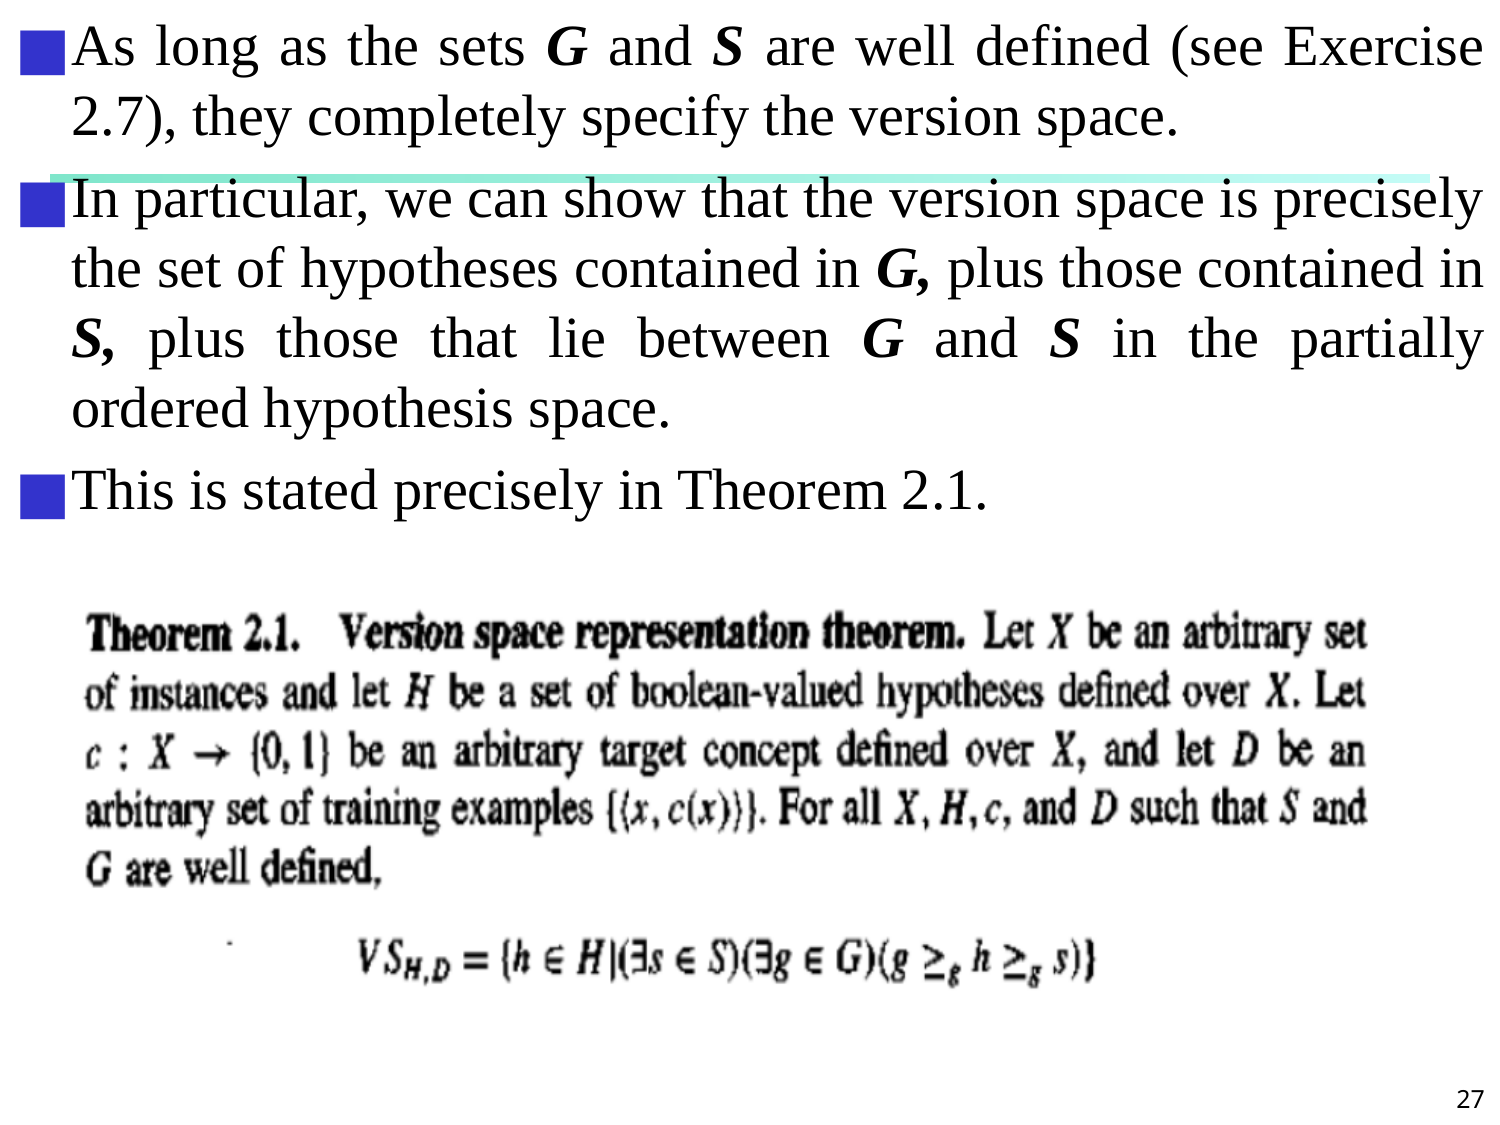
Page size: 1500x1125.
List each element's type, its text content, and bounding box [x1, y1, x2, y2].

list As long as the sets G and S are well defined (see Exercise 2.7), they completely specify the version space. In particular, we can show that the version space is precisely the set of hypotheses contained in G, plus those contained in S, plus those that lie between G and S in the partially ordered hypothesis space. This is stated precisely in Theorem 2.1. [0, 0, 1500, 1125]
picture [74, 574, 1401, 1010]
text_box ‹#› [1187, 1062, 1500, 1125]
